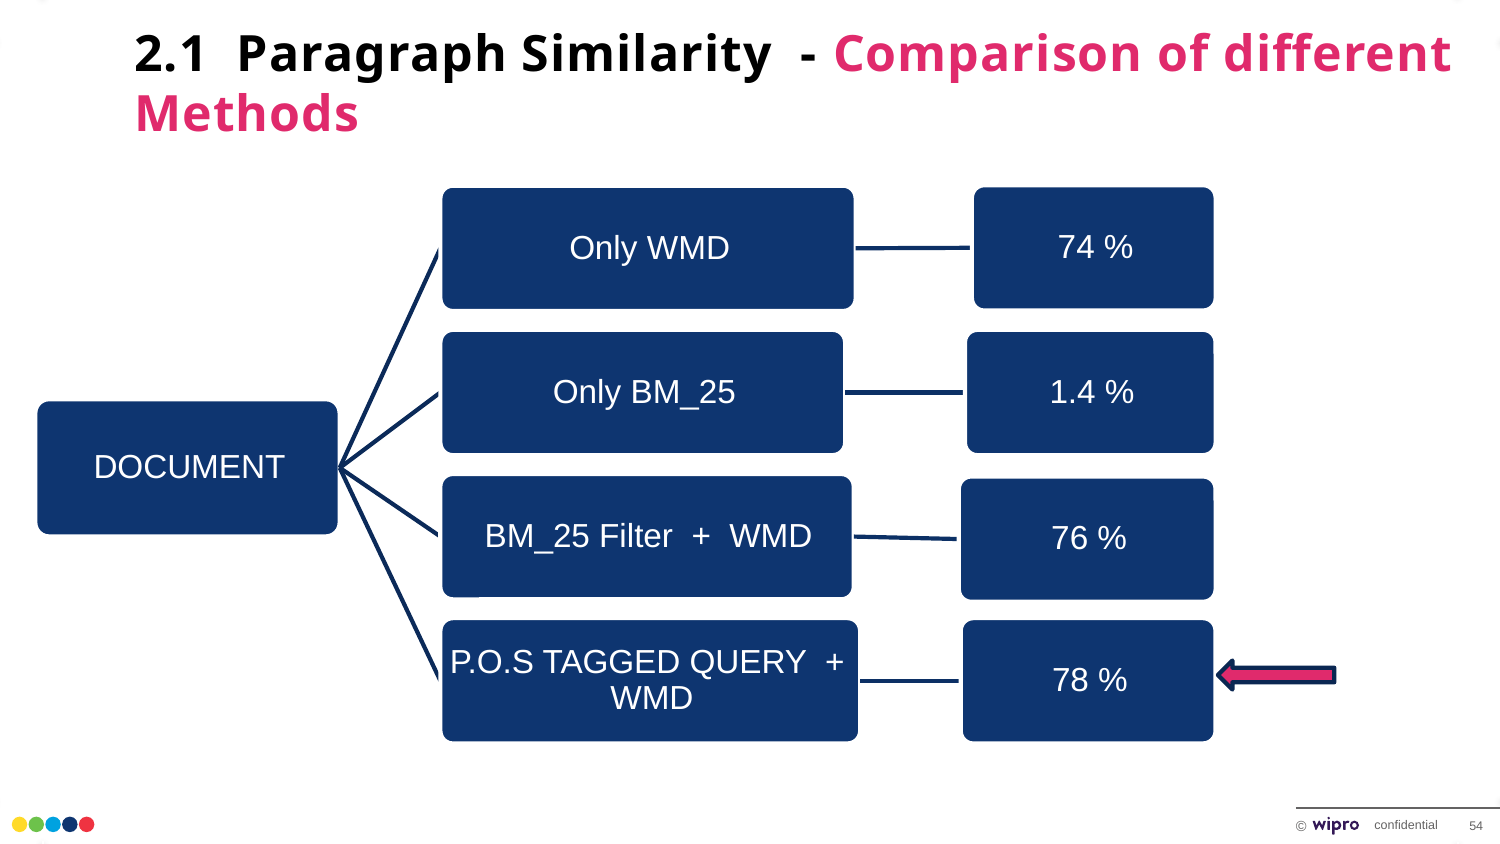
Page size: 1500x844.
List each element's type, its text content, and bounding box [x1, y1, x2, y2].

text_box 2.1 Paragraph Similarity - Comparison of different Methods [119, 14, 1500, 149]
text_box [1220, 658, 1337, 692]
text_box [35, 120, 1216, 809]
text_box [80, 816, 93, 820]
